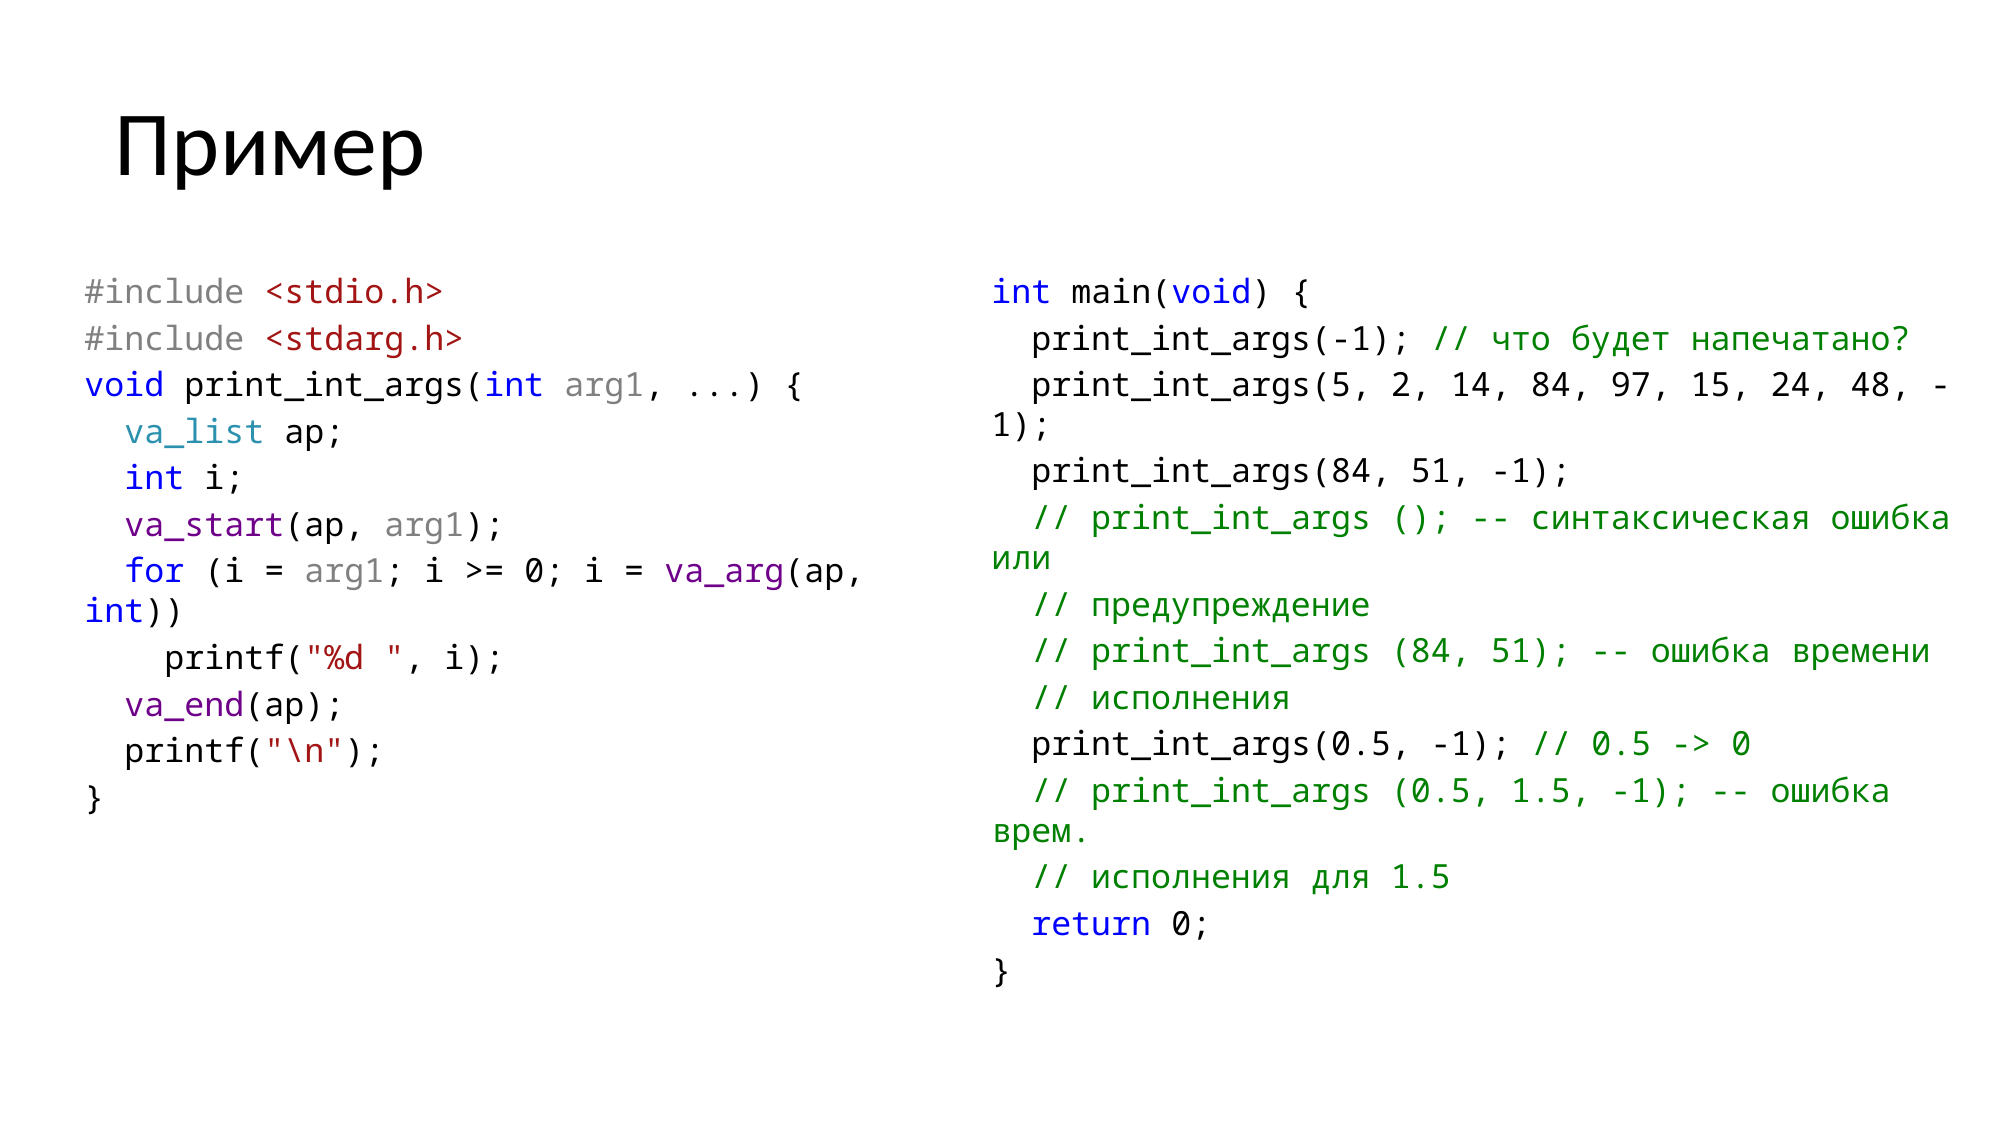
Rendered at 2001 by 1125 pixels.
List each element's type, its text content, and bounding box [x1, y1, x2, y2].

list #include <stdio.h> #include <stdarg.h> void print_int_args(int arg1, ...) { va_list ap; int i; va_start(ap, arg1); for (i = arg1; i >= 0; i = va_arg(ap, int)) printf("%d ", i); va_end(ap); printf("\n"); } [69, 262, 953, 1005]
title Пример [99, 45, 1900, 233]
list int main(void) { print_int_args(-1); // что будет напечатано? print_int_args(5, 2, 14, 84, 97, 15, 24, 48, -1); print_int_args(84, 51, -1); // print_int_args (); -- синтаксическая ошибка или // предупреждение // print_int_args (84, 51); -- ошибка времени // исполнения print_int_args(0.5, -1); // 0.5 -> 0 // print_int_args (0.5, 1.5, -1); -- ошибка врем. // исполнения для 1.5 return 0; } [976, 262, 1981, 1005]
